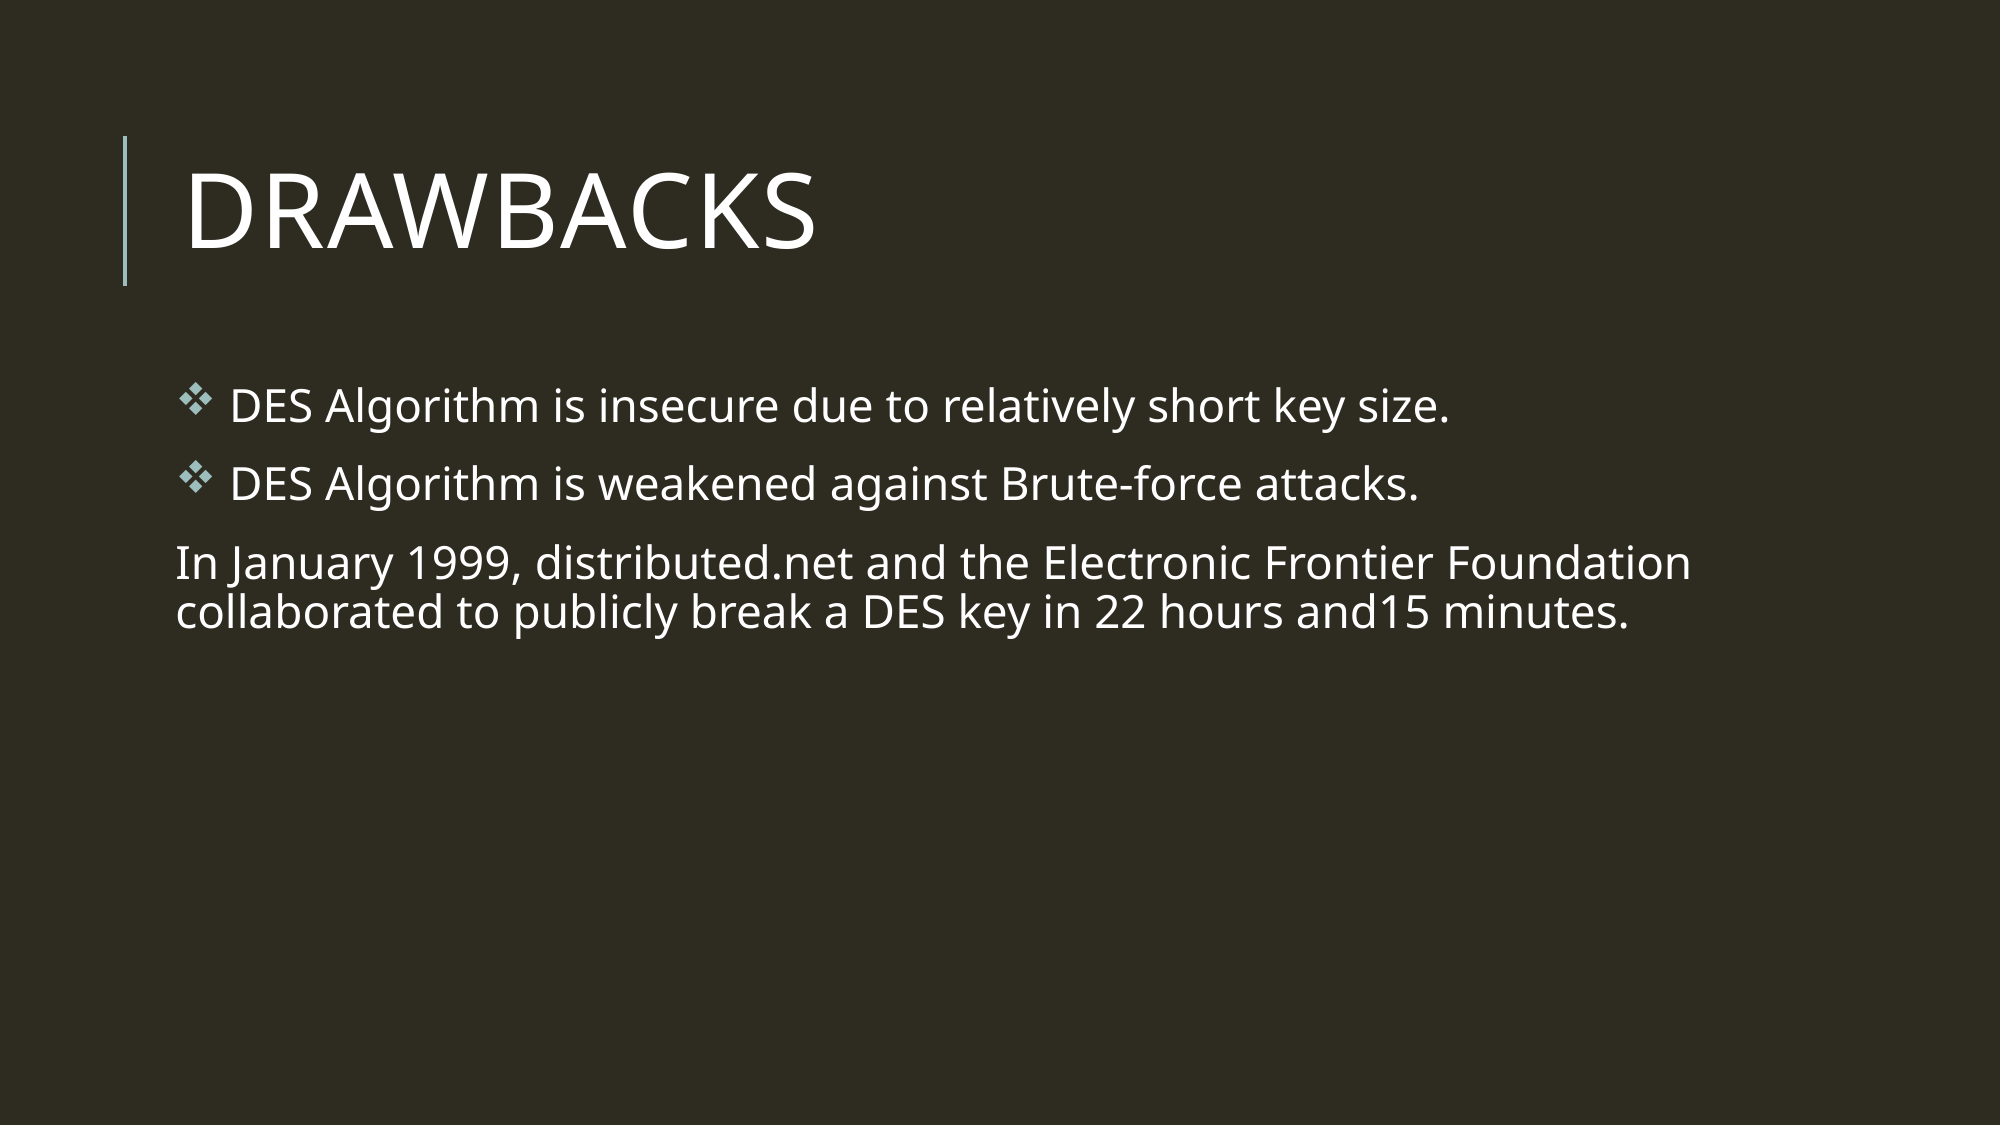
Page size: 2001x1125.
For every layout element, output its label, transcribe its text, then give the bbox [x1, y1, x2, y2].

list DES Algorithm is insecure due to relatively short key size. DES Algorithm is weakened against Brute-force attacks. In January 1999, distributed.net and the Electronic Frontier Foundation collaborated to publicly break a DES key in 22 hours and15 minutes. [168, 375, 1763, 1035]
title drawbacks [168, 96, 1763, 342]
